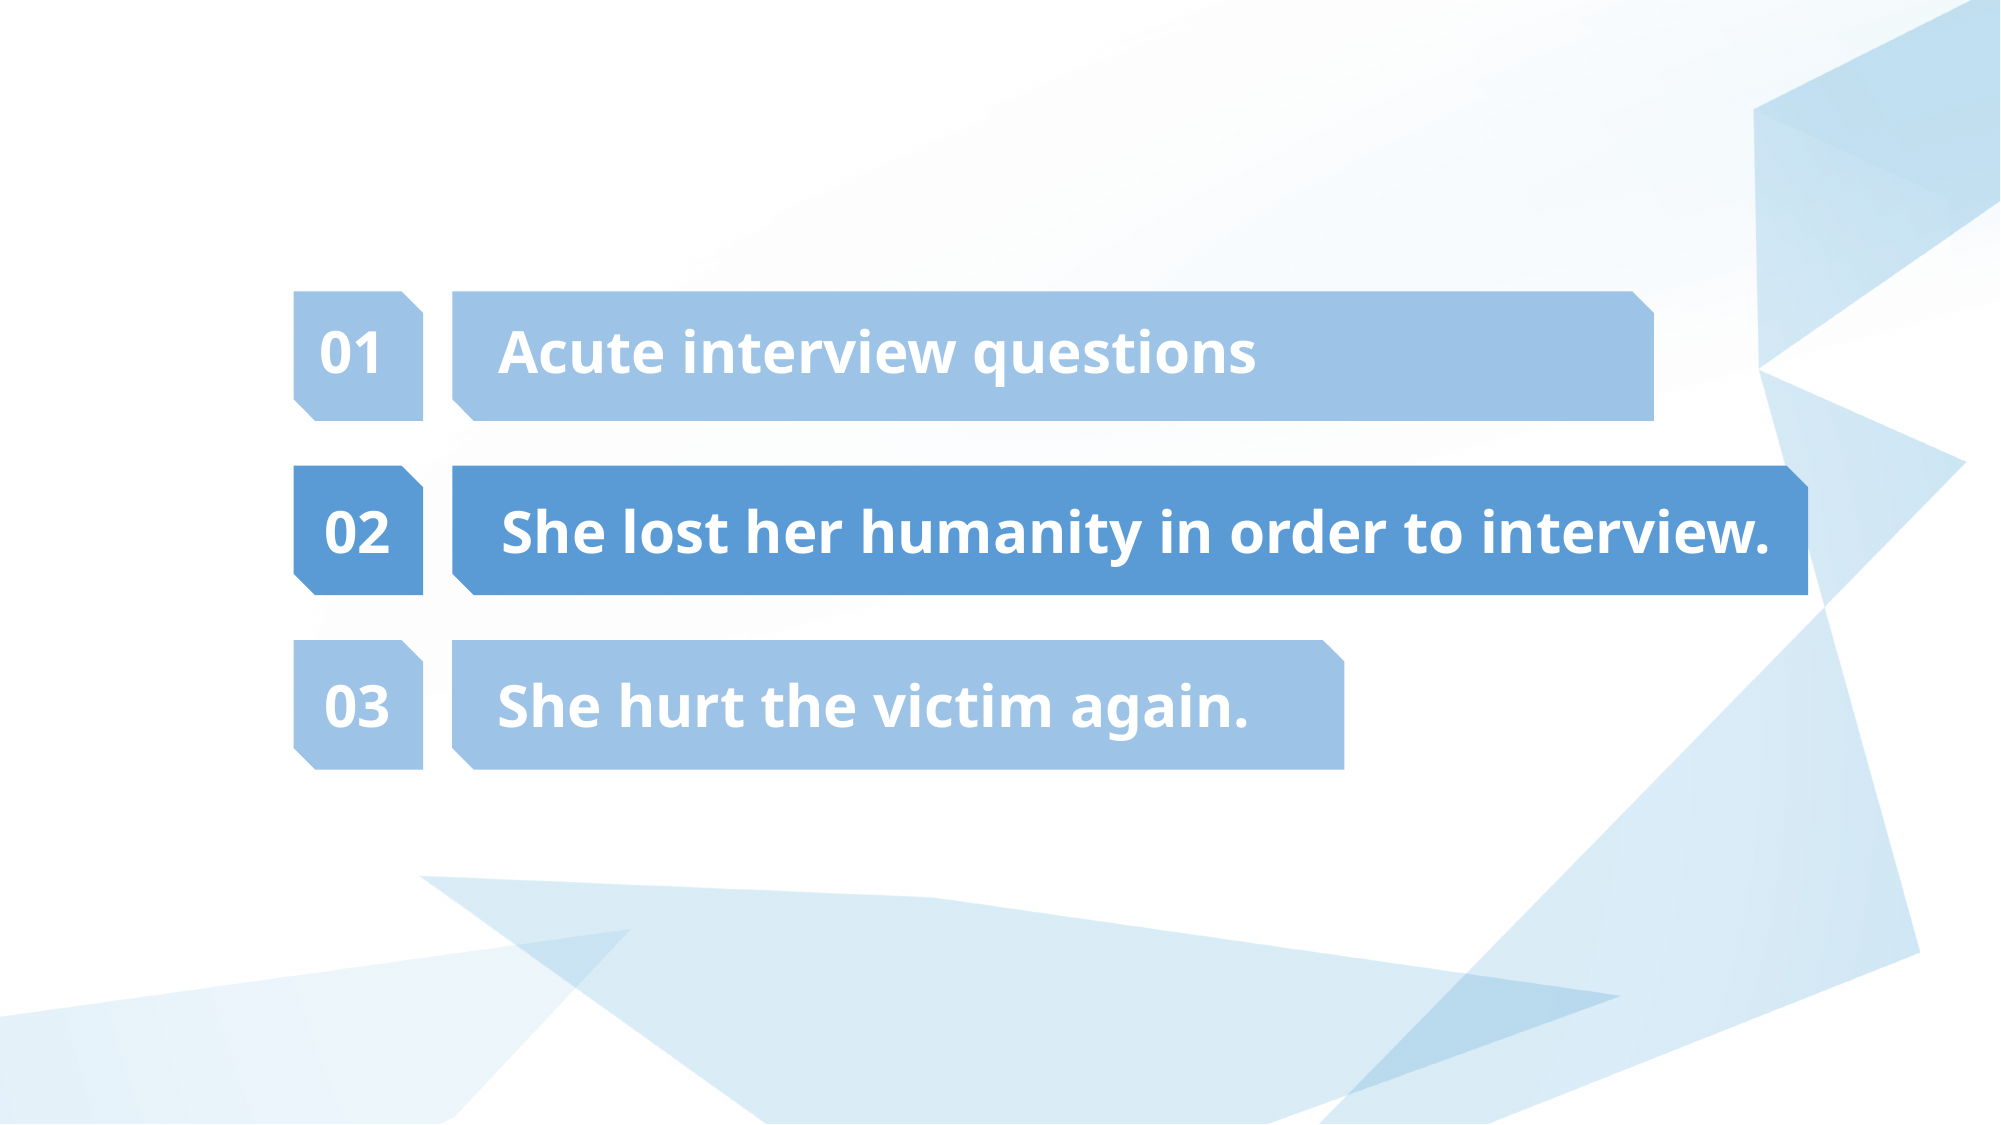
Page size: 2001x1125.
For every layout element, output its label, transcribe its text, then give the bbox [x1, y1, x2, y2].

text_box 03 [309, 662, 407, 747]
text_box [451, 290, 1655, 422]
text_box [292, 290, 425, 422]
text_box 01 [304, 308, 402, 393]
text_box [292, 464, 425, 597]
text_box [451, 464, 1810, 597]
text_box She lost her humanity in order to interview. [487, 487, 1801, 573]
picture [0, 0, 2001, 1124]
text_box [292, 639, 425, 771]
text_box She hurt the victim again. [482, 662, 1280, 747]
text_box 02 [309, 487, 407, 573]
text_box Acute interview questions [483, 308, 1288, 393]
text_box [451, 639, 1346, 771]
